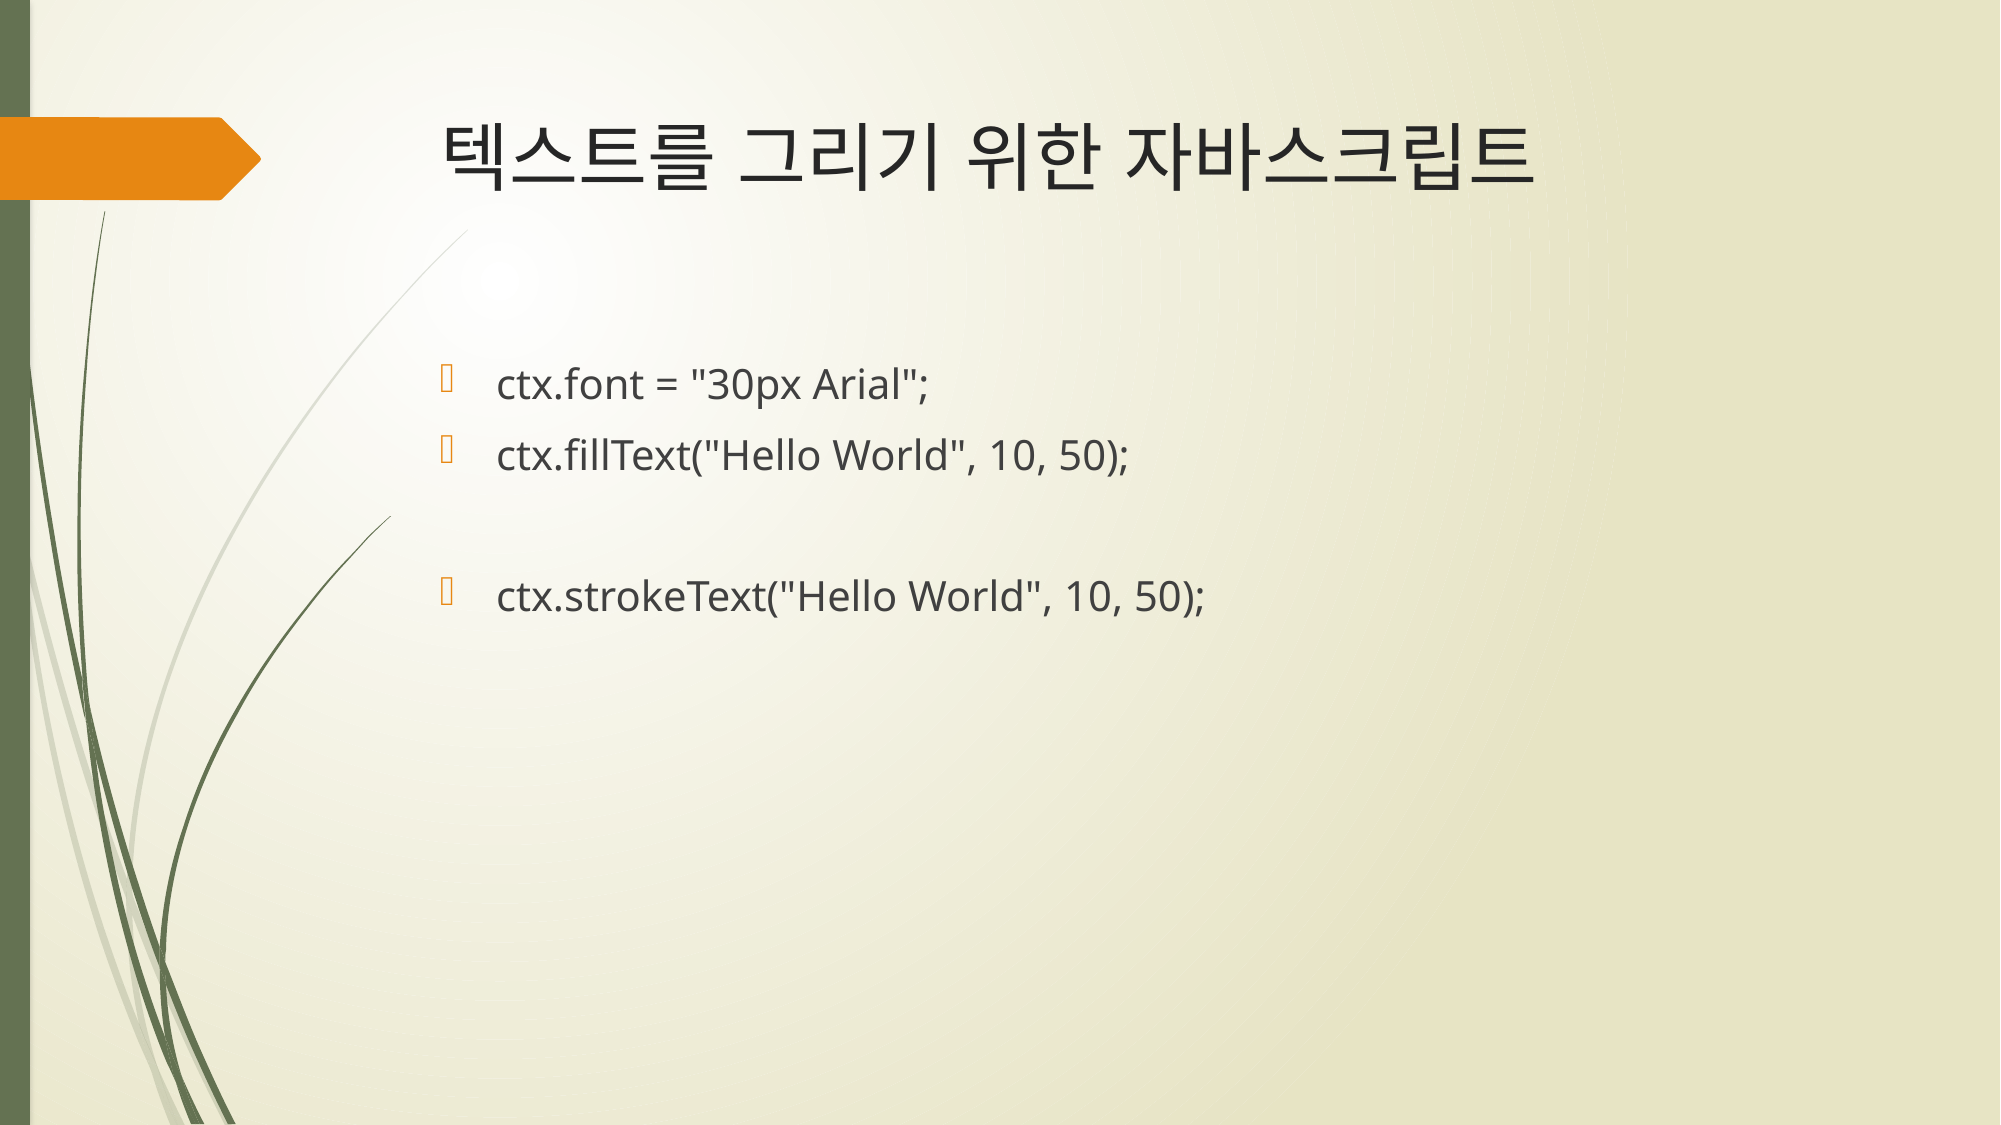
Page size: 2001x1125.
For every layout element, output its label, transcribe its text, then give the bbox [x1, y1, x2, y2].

title 텍스트를 그리기 위한 자바스크립트 [425, 102, 1888, 313]
list ctx.font = "30px Arial"; ctx.fillText("Hello World", 10, 50); ctx.strokeText("Hello World", 10, 50); [424, 350, 1888, 970]
